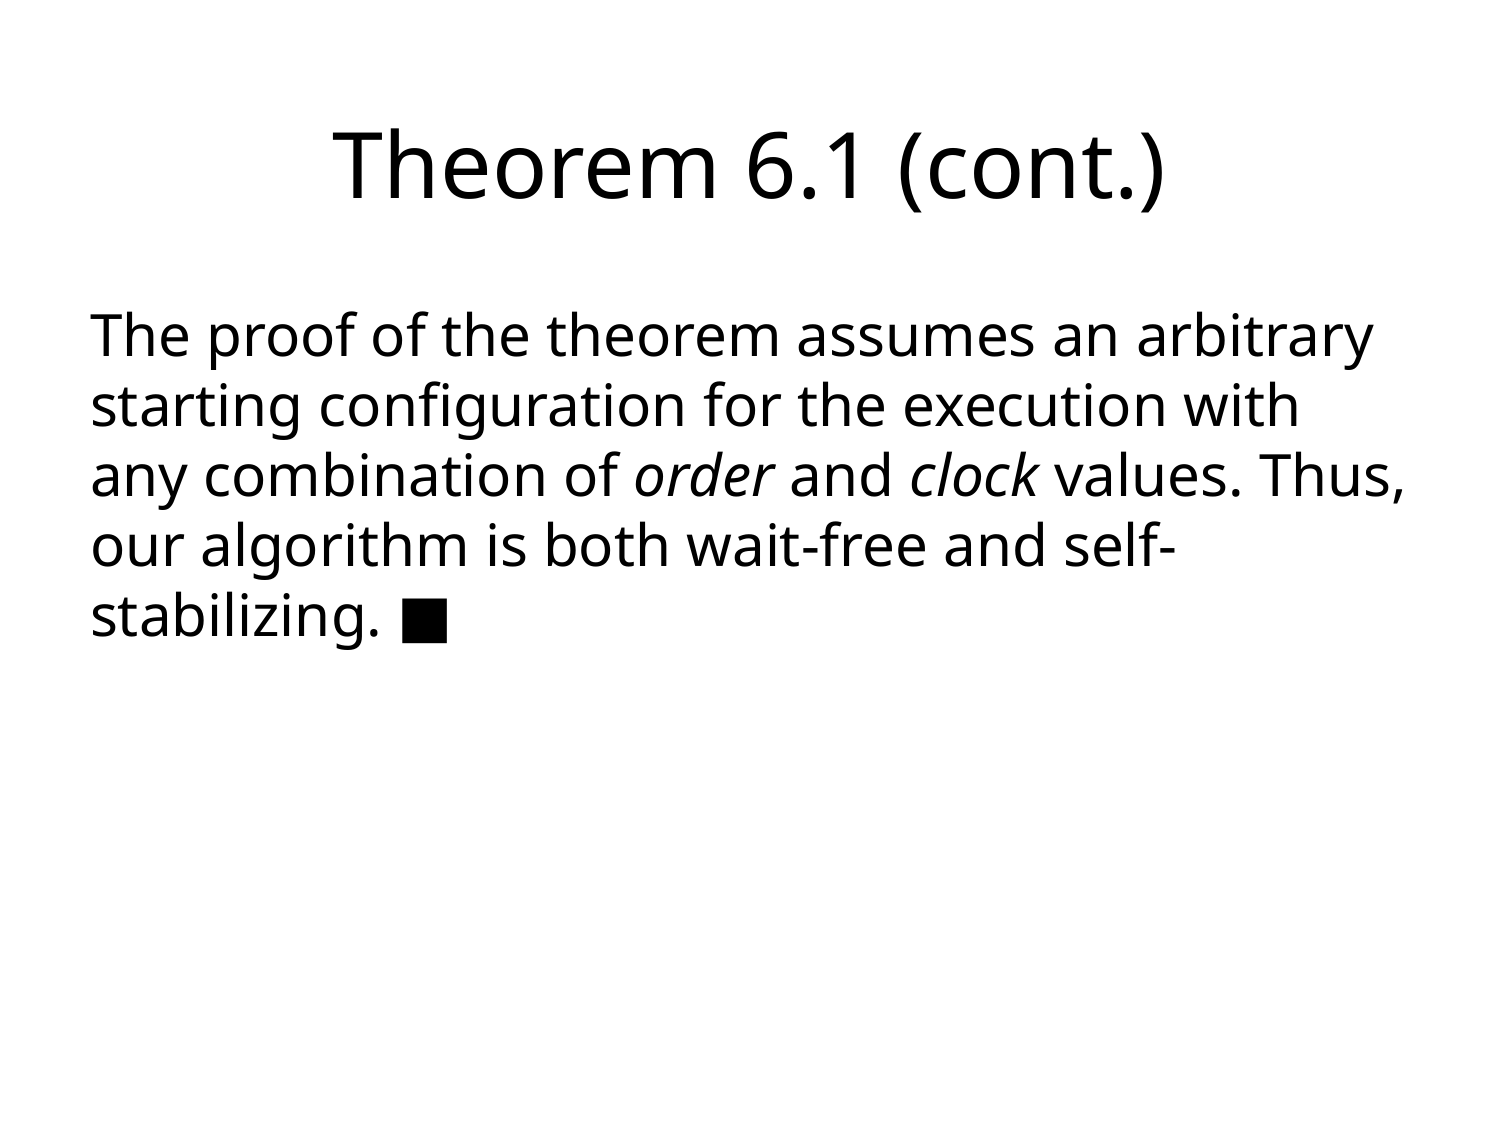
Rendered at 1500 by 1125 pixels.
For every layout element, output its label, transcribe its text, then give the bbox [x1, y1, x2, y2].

list The proof of the theorem assumes an arbitrary starting configuration for the execution with any combination of order and clock values. Thus, our algorithm is both wait-free and self-stabilizing. ■ [74, 290, 1426, 1036]
title Theorem 6.1 (cont.) [74, 67, 1426, 256]
